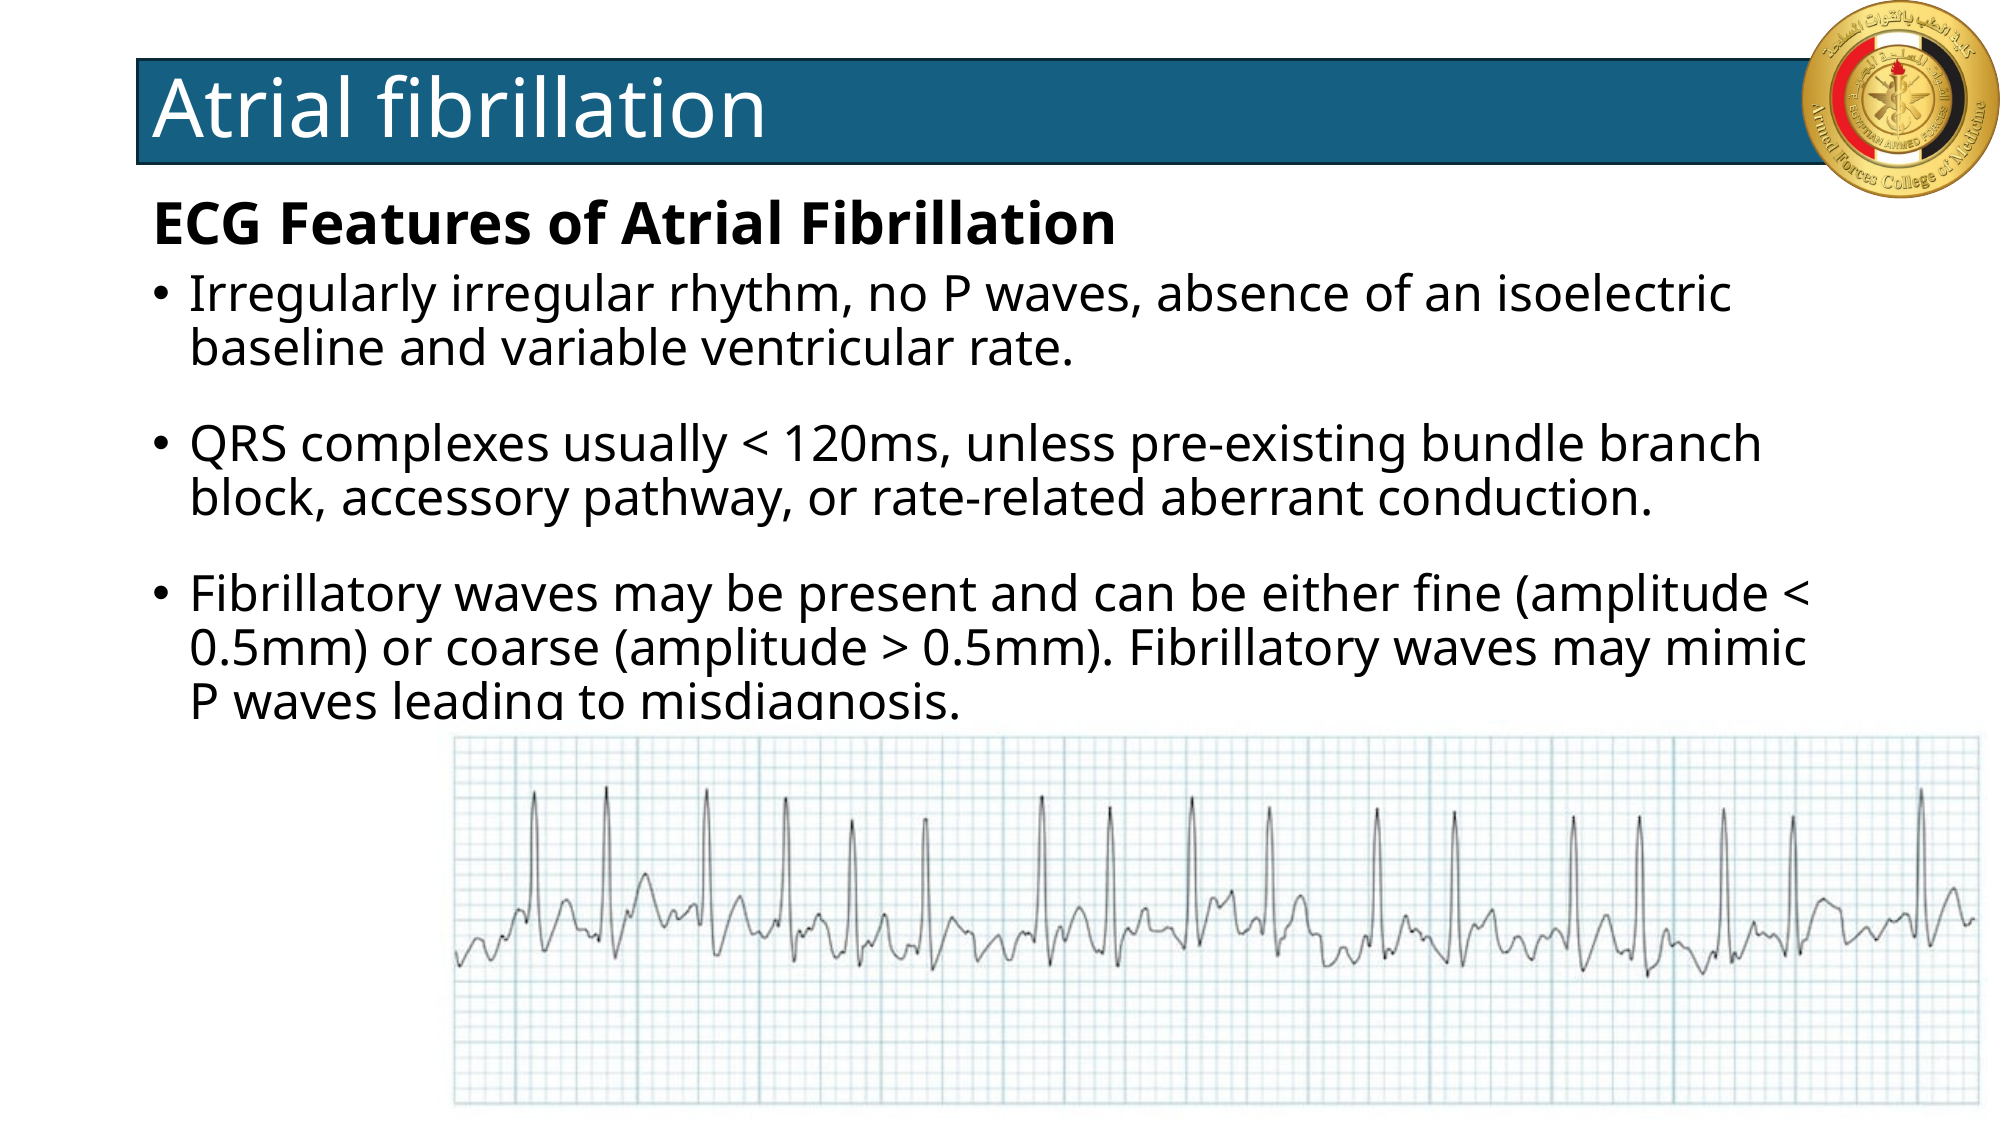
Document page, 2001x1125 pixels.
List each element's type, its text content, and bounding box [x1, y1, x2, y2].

picture [436, 719, 2000, 1120]
list ECG Features of Atrial Fibrillation Irregularly irregular rhythm, no P waves, absence of an isoelectric baseline and variable ventricular rate. QRS complexes usually < 120ms, unless pre-existing bundle branch block, accessory pathway, or rate-related aberrant conduction. Fibrillatory waves may be present and can be either fine (amplitude < 0.5mm) or coarse (amplitude > 0.5mm). Fibrillatory waves may mimic P waves leading to misdiagnosis. [137, 186, 1863, 901]
title Atrial fibrillation [136, 58, 1801, 165]
picture [1801, 0, 2000, 199]
